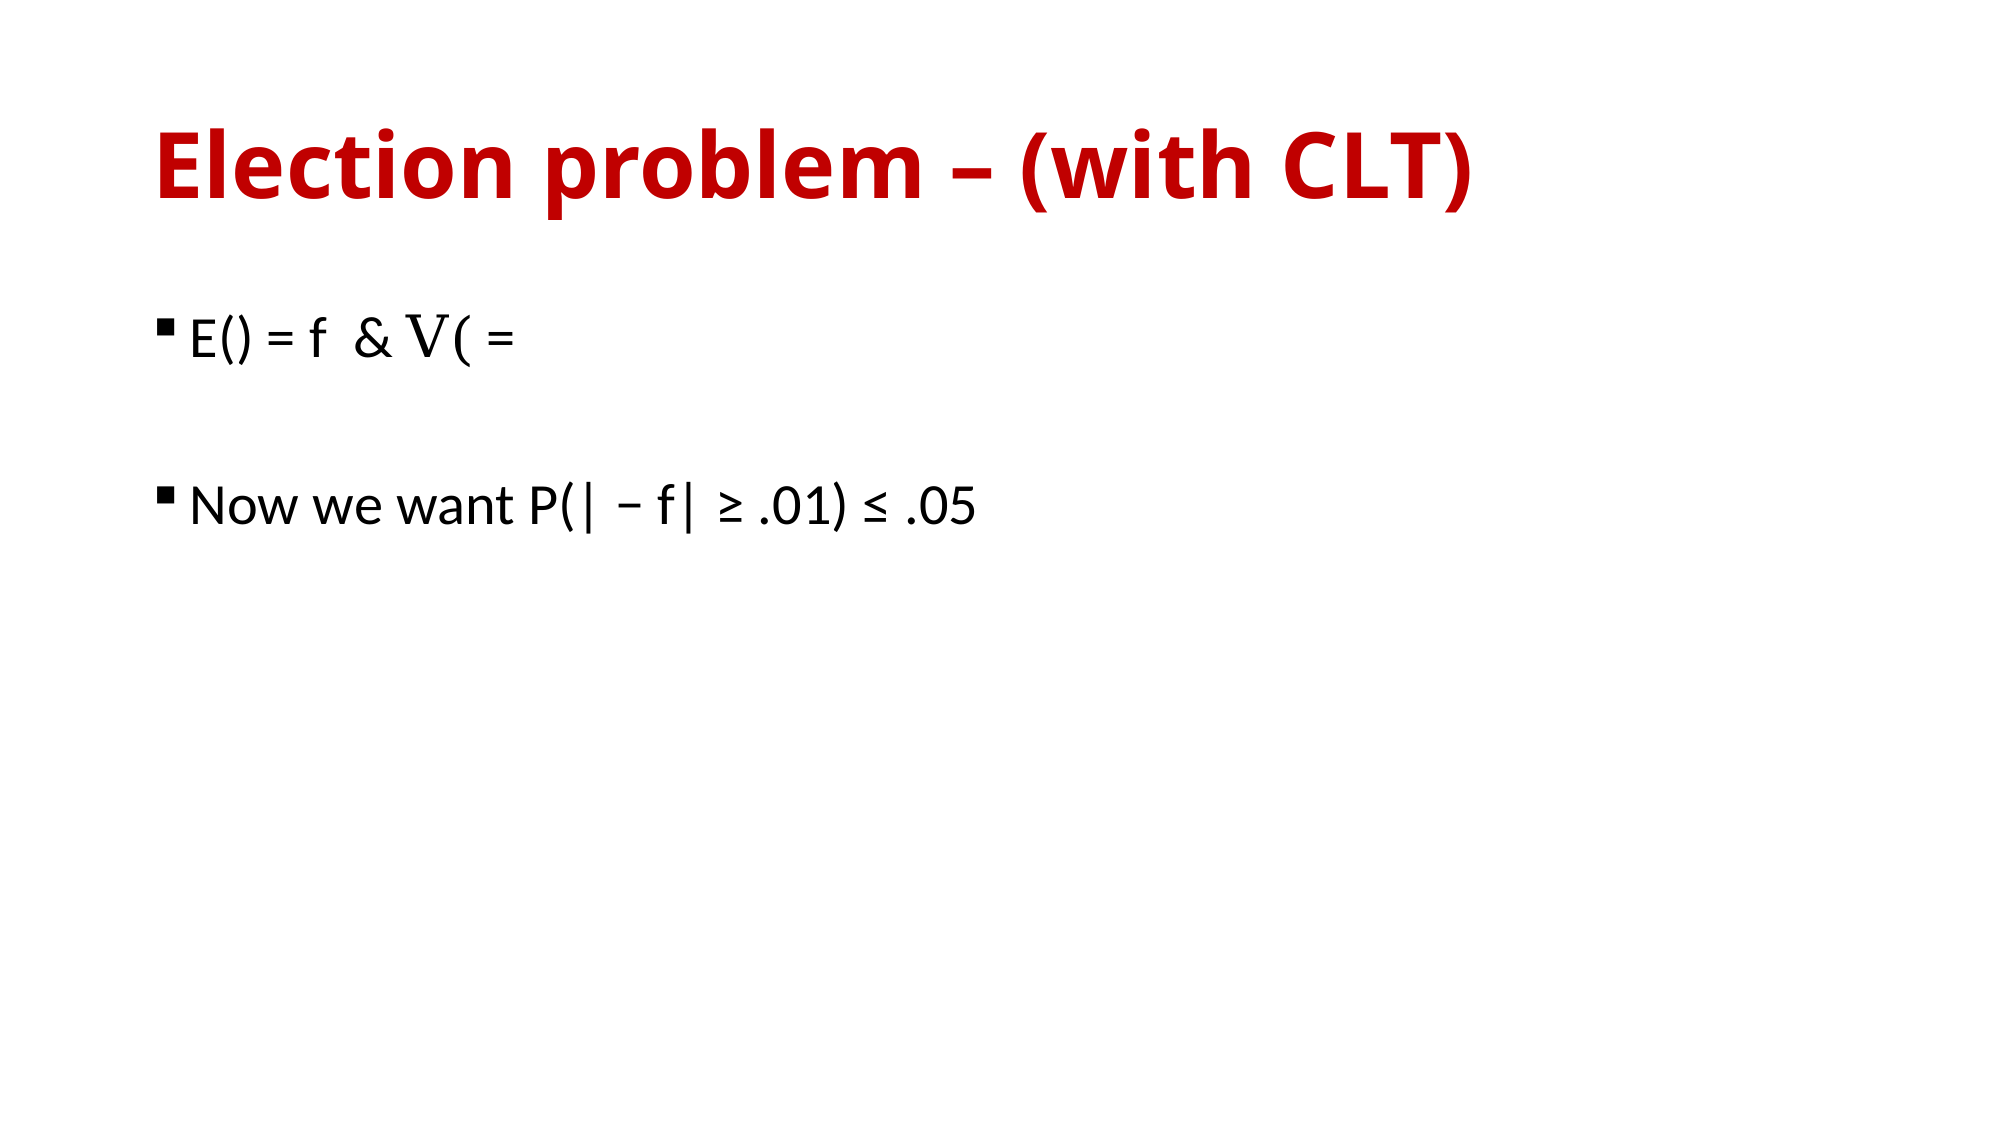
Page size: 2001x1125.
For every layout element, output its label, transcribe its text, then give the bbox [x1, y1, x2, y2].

title Election problem – (with CLT) [137, 59, 1863, 278]
